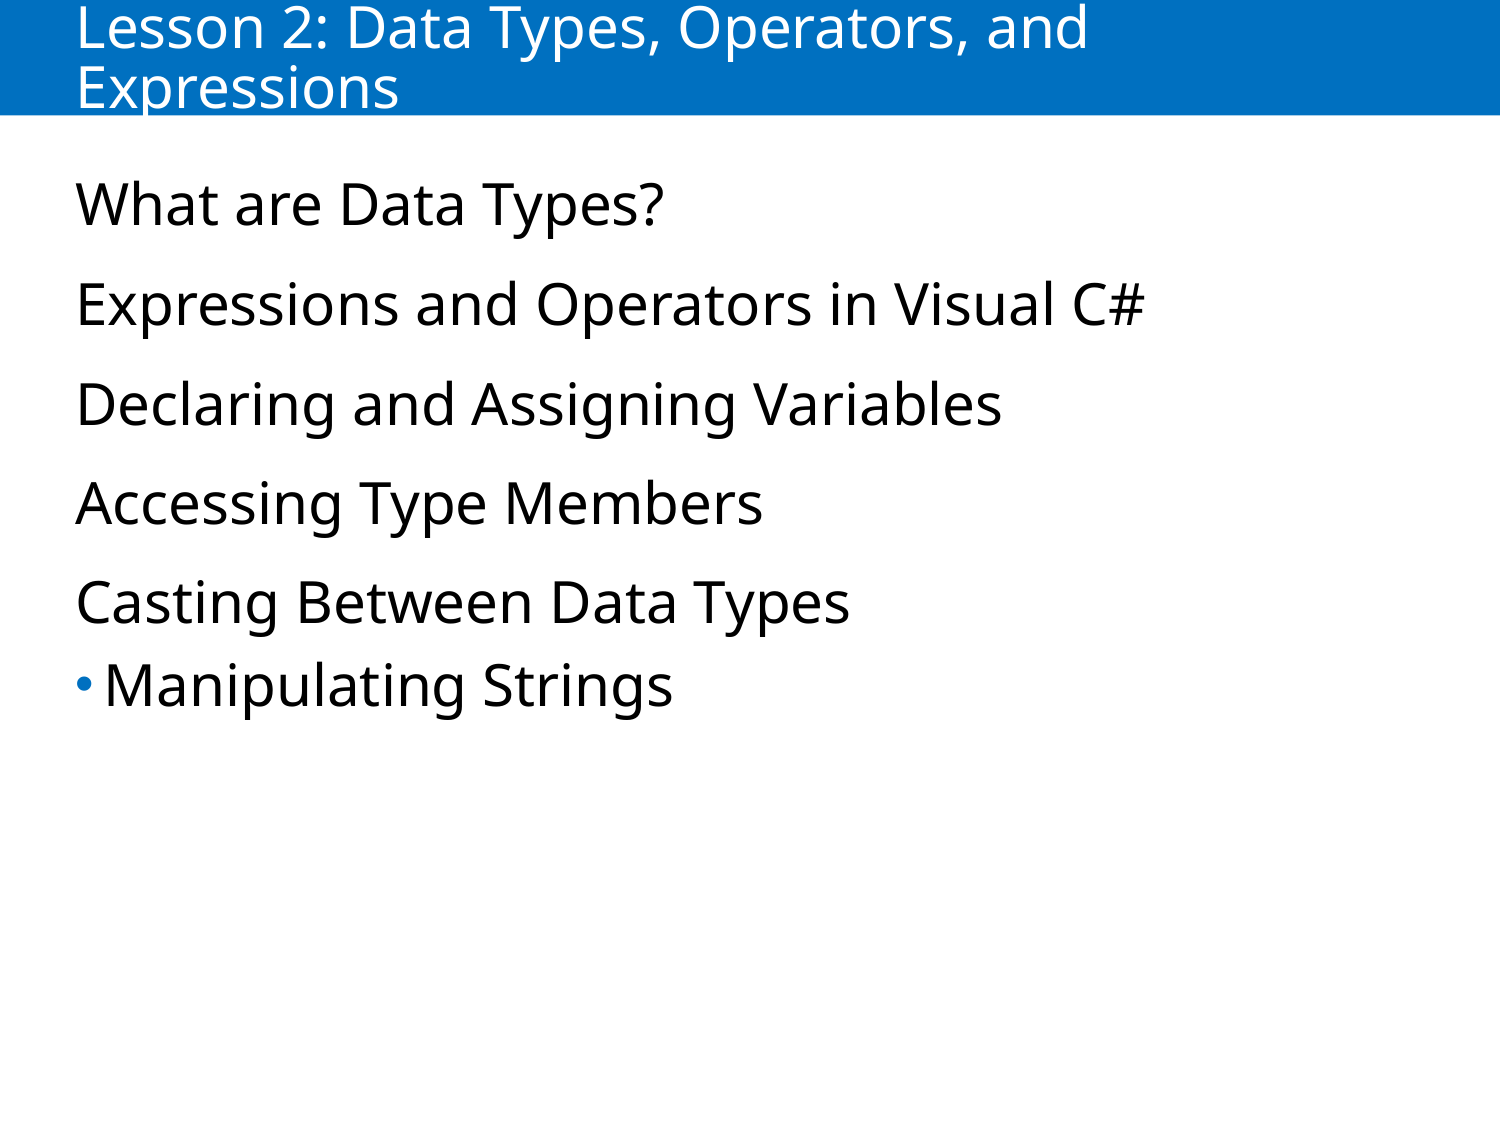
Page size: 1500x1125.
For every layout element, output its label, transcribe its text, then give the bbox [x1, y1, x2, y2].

title Lesson 2: Data Types, Operators, and Expressions [75, 0, 1351, 122]
list What are Data Types? Expressions and Operators in Visual C# Declaring and Assigning Variables Accessing Type Members Casting Between Data Types Manipulating Strings [74, 167, 1408, 1013]
